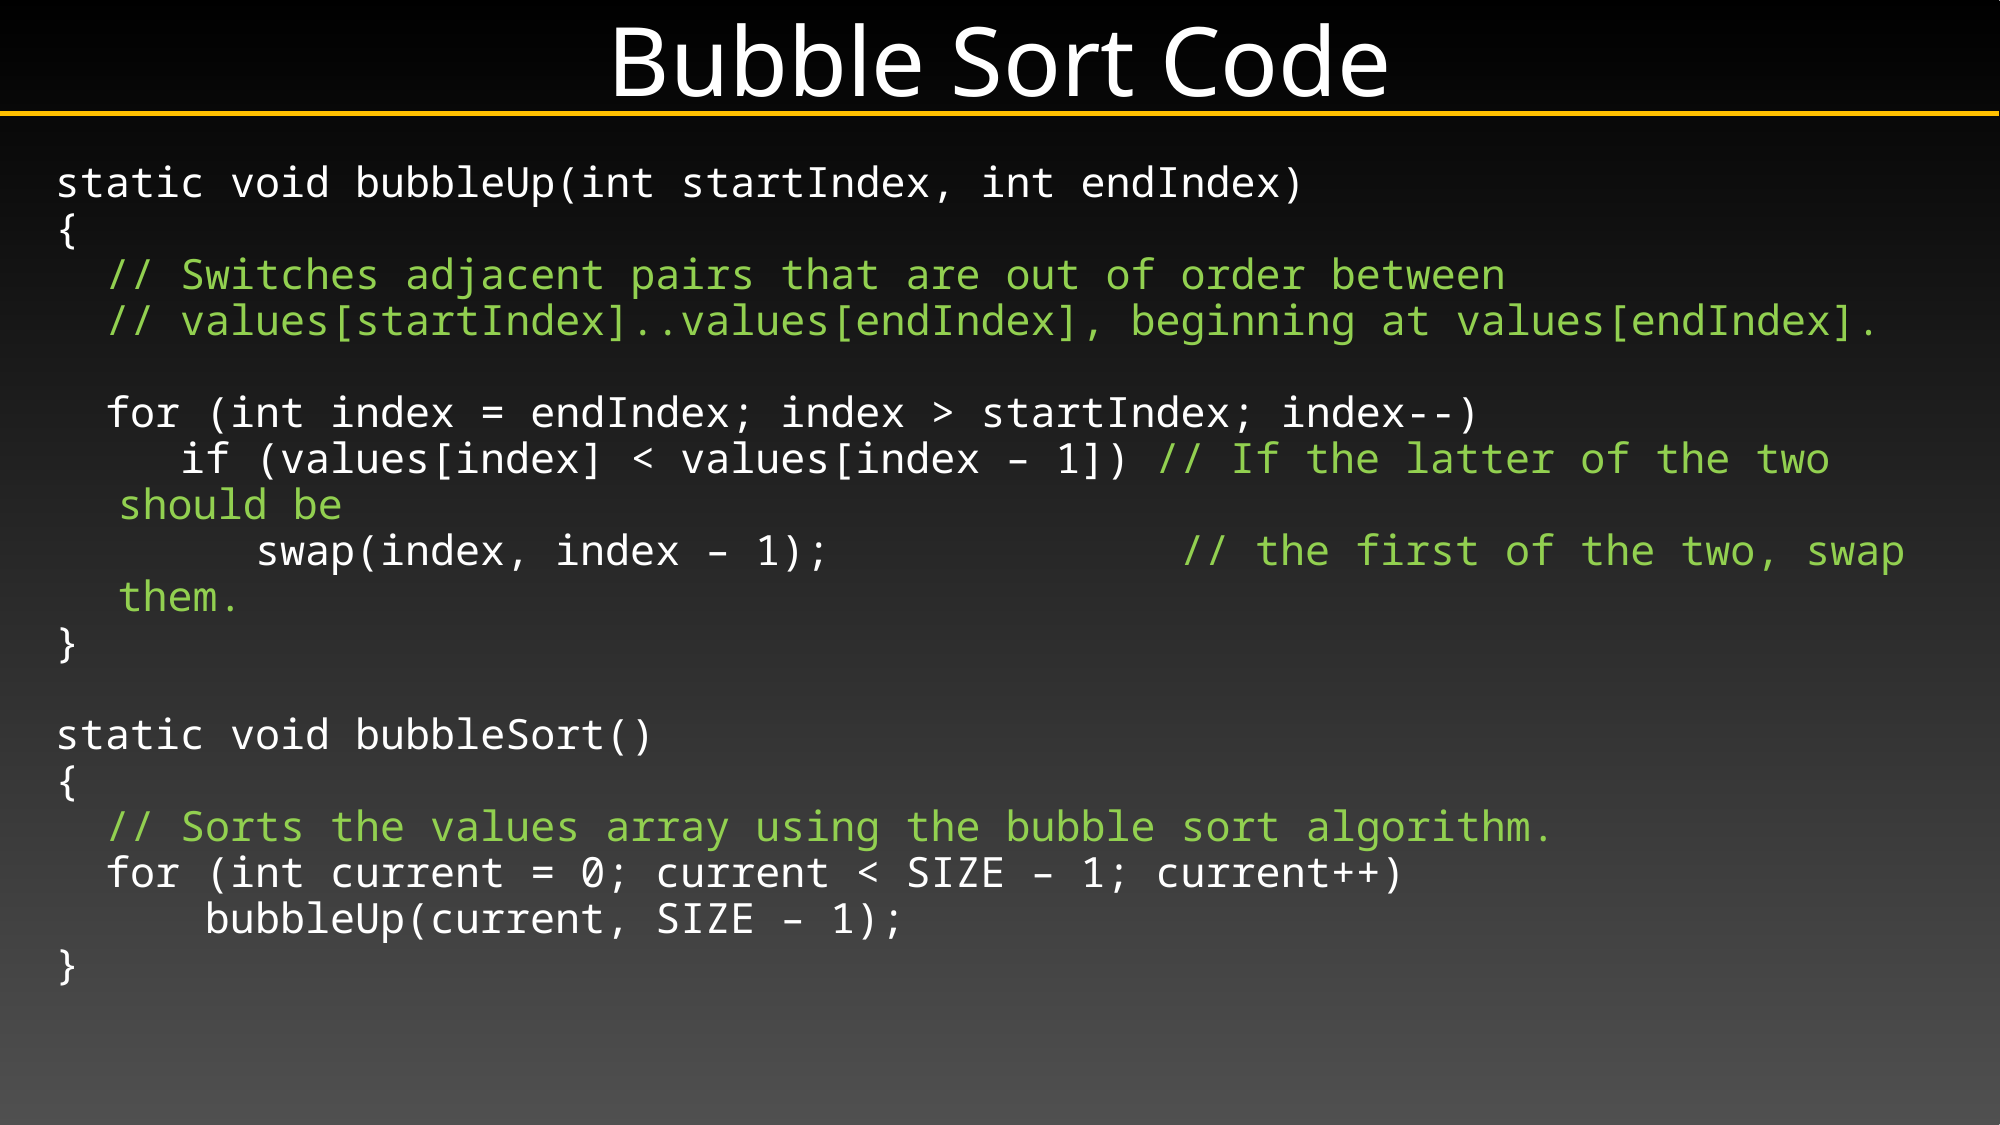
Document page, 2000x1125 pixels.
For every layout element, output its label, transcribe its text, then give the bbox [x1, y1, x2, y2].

list static void bubbleUp(int startIndex, int endIndex) { // Switches adjacent pairs that are out of order between // values[startIndex]..values[endIndex], beginning at values[endIndex]. for (int index = endIndex; index > startIndex; index--) if (values[index] < values[index – 1]) // If the latter of the two should be swap(index, index – 1); // the first of the two, swap them. } static void bubbleSort() { // Sorts the values array using the bubble sort algorithm. for (int current = 0; current < SIZE – 1; current++) bubbleUp(current, SIZE – 1); } [33, 152, 1975, 1086]
title Bubble Sort Code [0, 0, 2000, 116]
